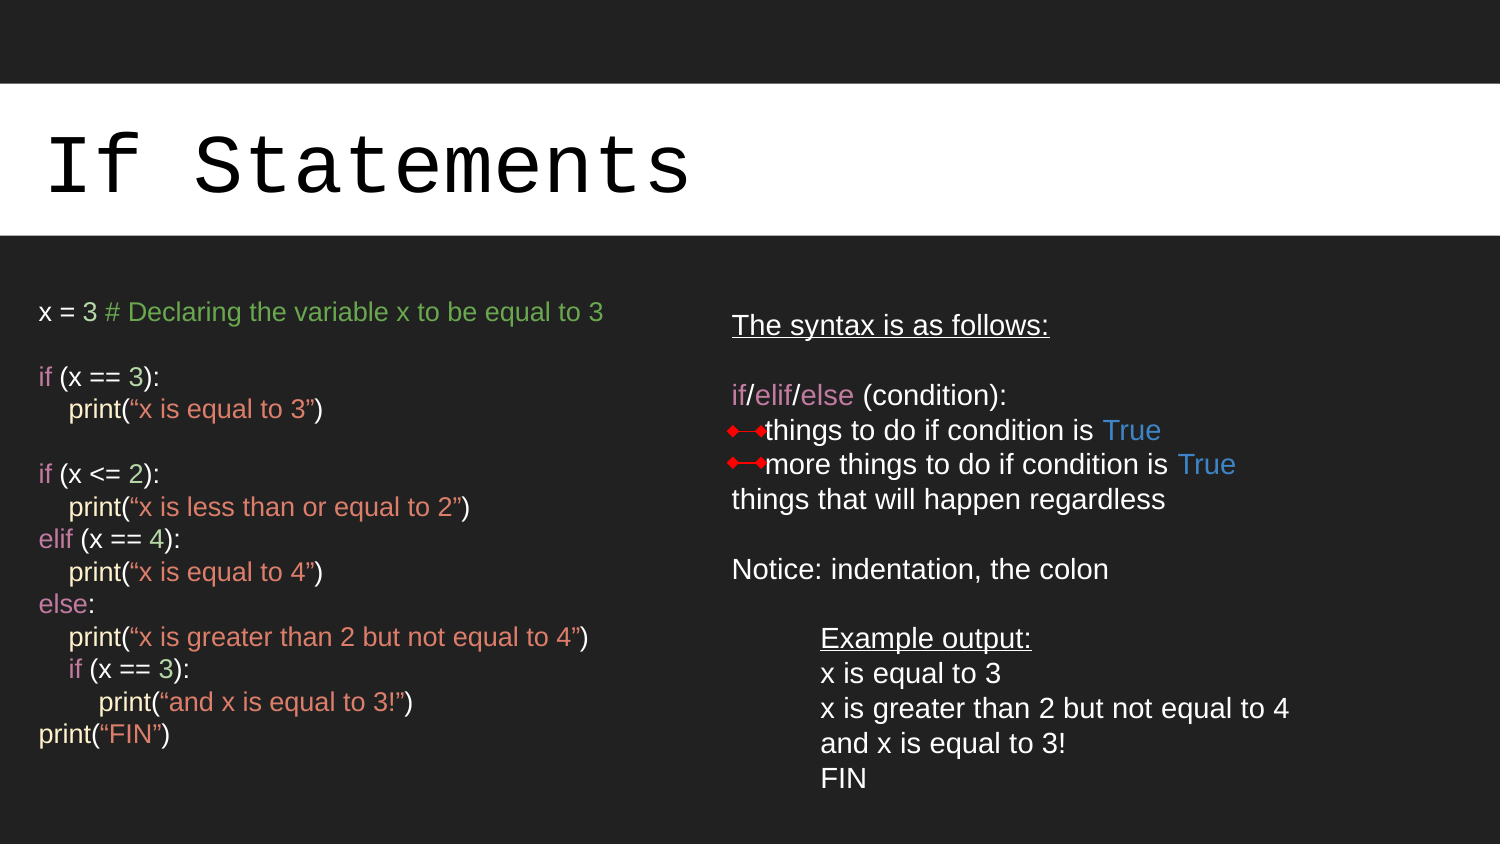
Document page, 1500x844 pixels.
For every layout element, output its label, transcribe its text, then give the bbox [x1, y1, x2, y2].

text_box x = 3 # Declaring the variable x to be equal to 3 if (x == 3): print(“x is equal to 3”) if (x <= 2): print(“x is less than or equal to 2”) elif (x == 4): print(“x is equal to 4”) else: print(“x is greater than 2 but not equal to 4”) if (x == 3): print(“and x is equal to 3!”) print(“FIN”) [23, 246, 1471, 764]
text_box The syntax is as follows: if/elif/else (condition): things to do if condition is True more things to do if condition is True things that will happen regardless Notice: indentation, the colon [716, 290, 1471, 601]
title If Statements [0, 83, 1500, 236]
text_box Example output: x is equal to 3 x is greater than 2 but not equal to 4 and x is equal to 3! FIN [805, 604, 1309, 809]
